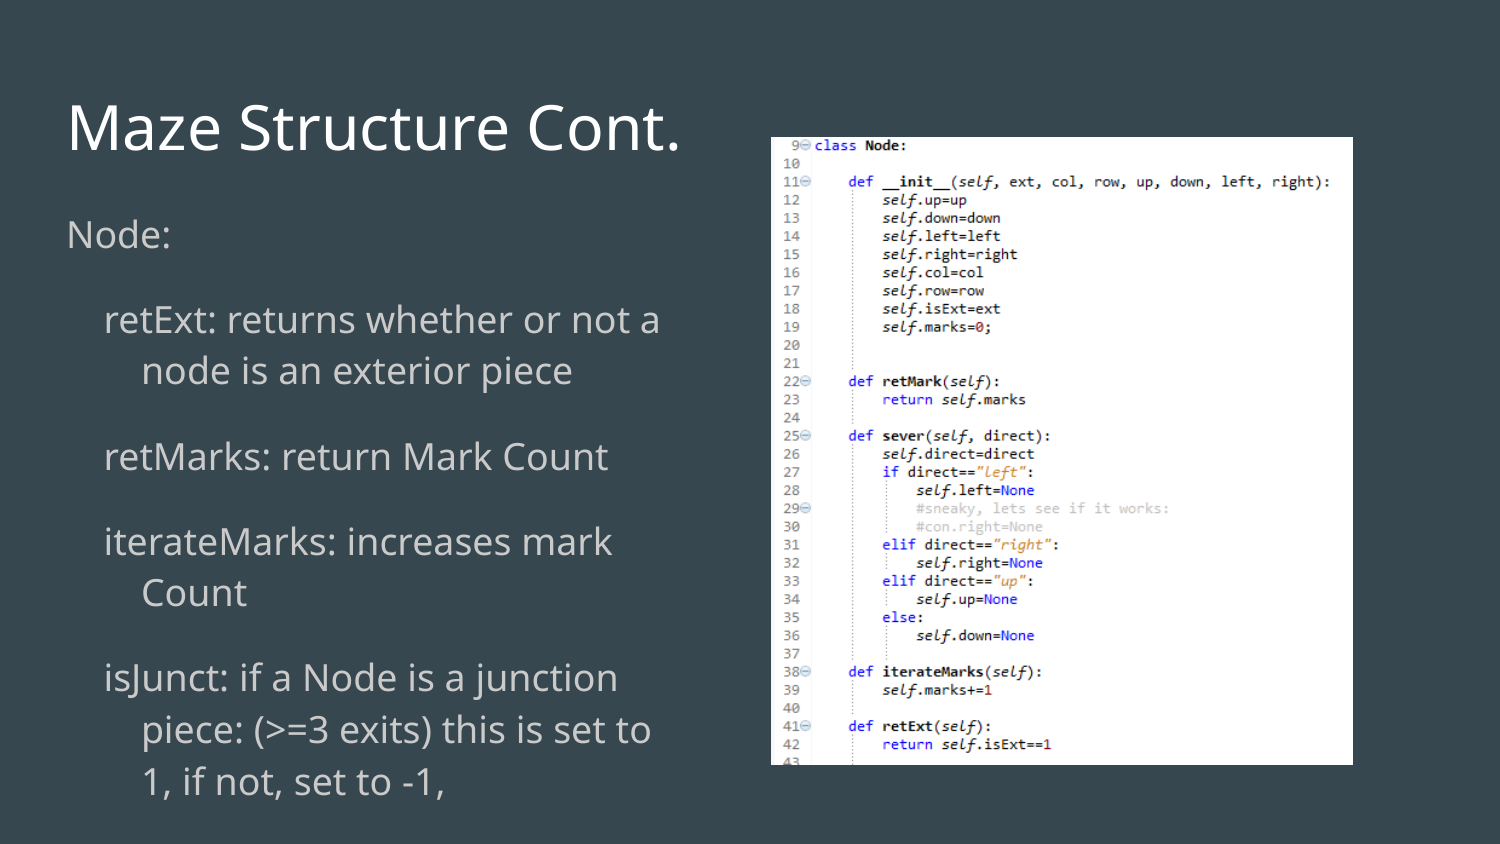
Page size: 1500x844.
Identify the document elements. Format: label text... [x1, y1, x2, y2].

title Maze Structure Cont. [51, 72, 1449, 167]
picture [771, 137, 1353, 765]
list Node: retExt: returns whether or not a node is an exterior piece retMarks: return Mark Count iterateMarks: increases mark Count isJunct: if a Node is a junction piece: (>=3 exits) this is set to 1, if not, set to -1, [51, 189, 689, 750]
